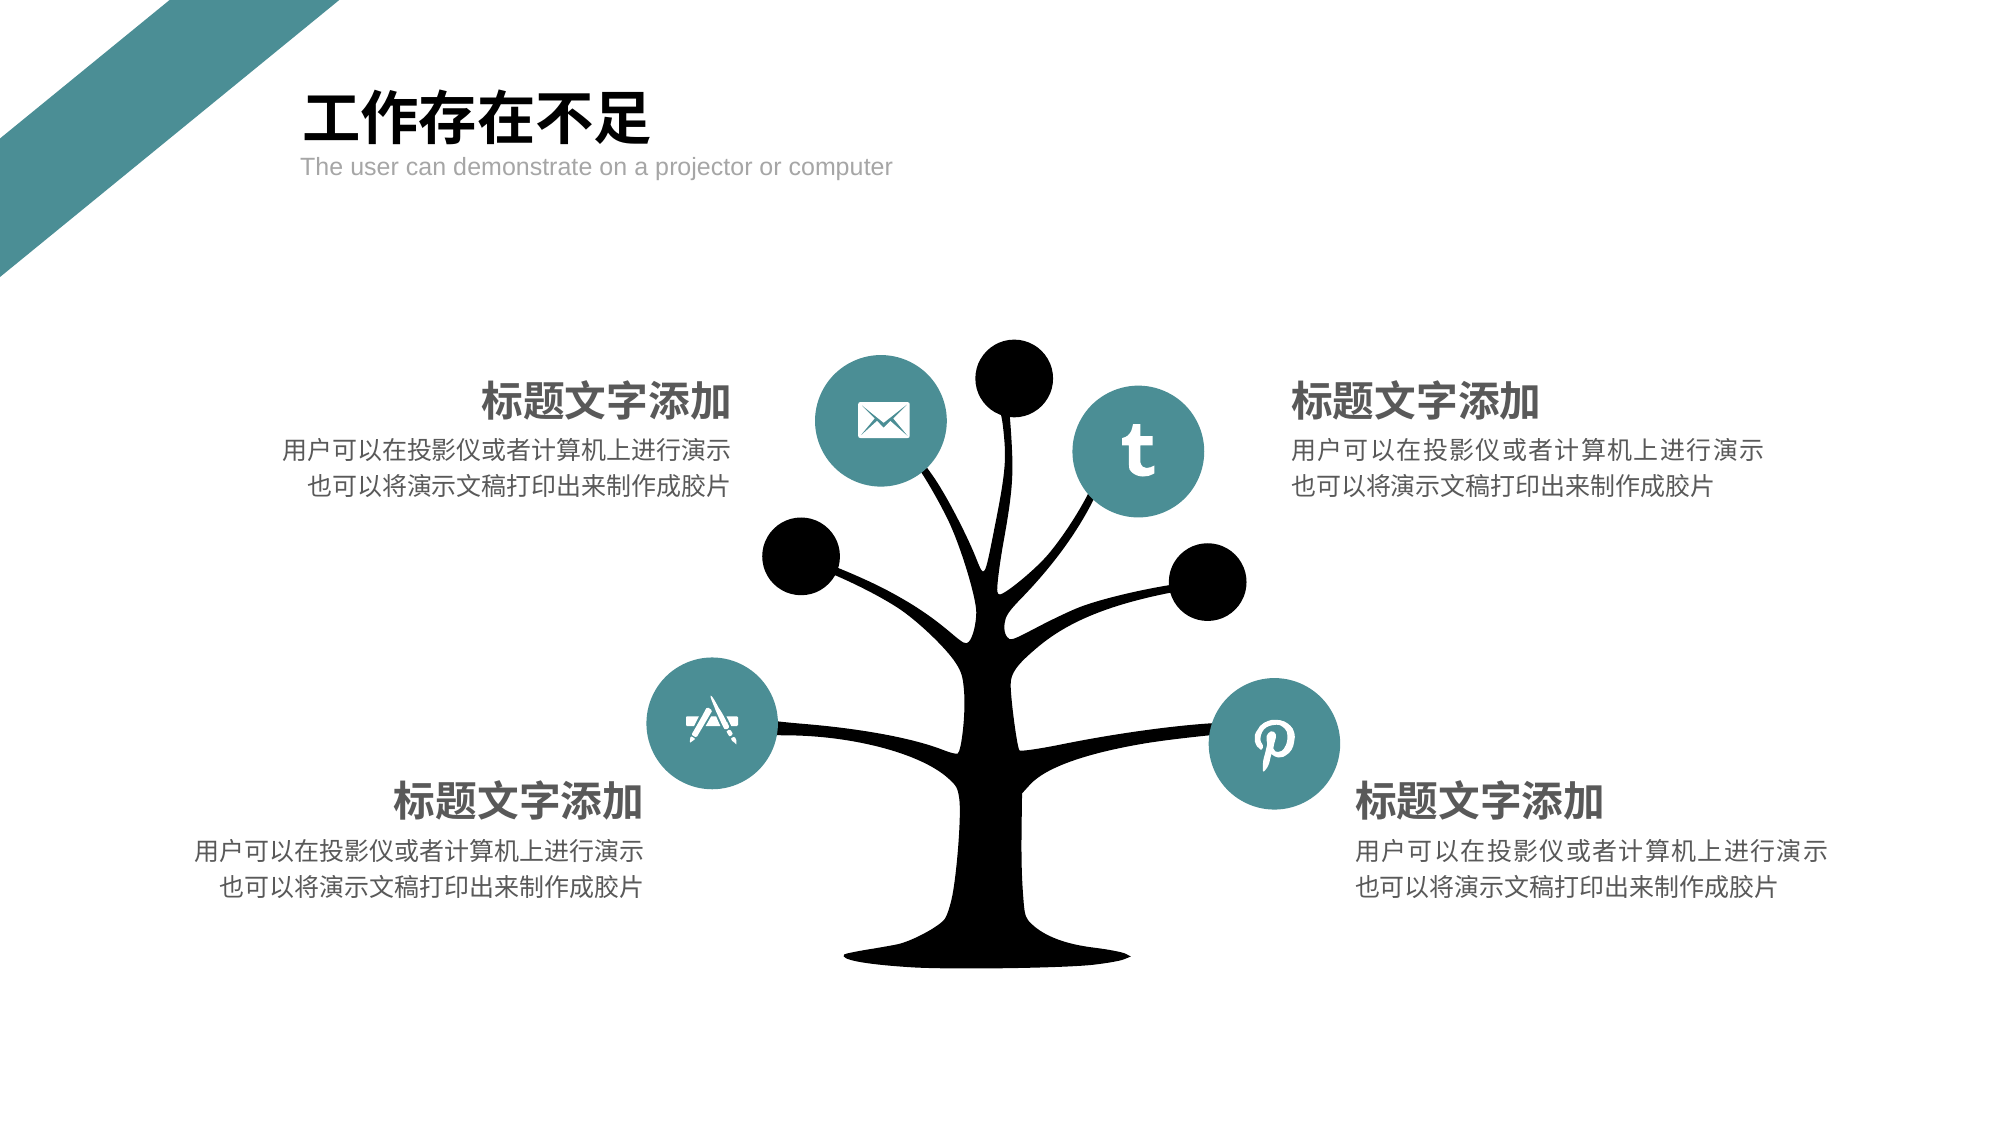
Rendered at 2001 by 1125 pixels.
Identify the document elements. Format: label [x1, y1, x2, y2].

text_box [975, 339, 1054, 418]
text_box [814, 355, 947, 487]
text_box [1072, 385, 1205, 518]
text_box [1208, 678, 1341, 810]
text_box [242, 357, 747, 510]
text_box [155, 757, 660, 911]
text_box [1168, 543, 1247, 621]
text_box [762, 517, 840, 596]
text_box [778, 416, 1208, 969]
text_box [285, 73, 1116, 189]
text_box [646, 657, 778, 790]
text_box [1276, 357, 1781, 510]
text_box [1340, 757, 1844, 911]
